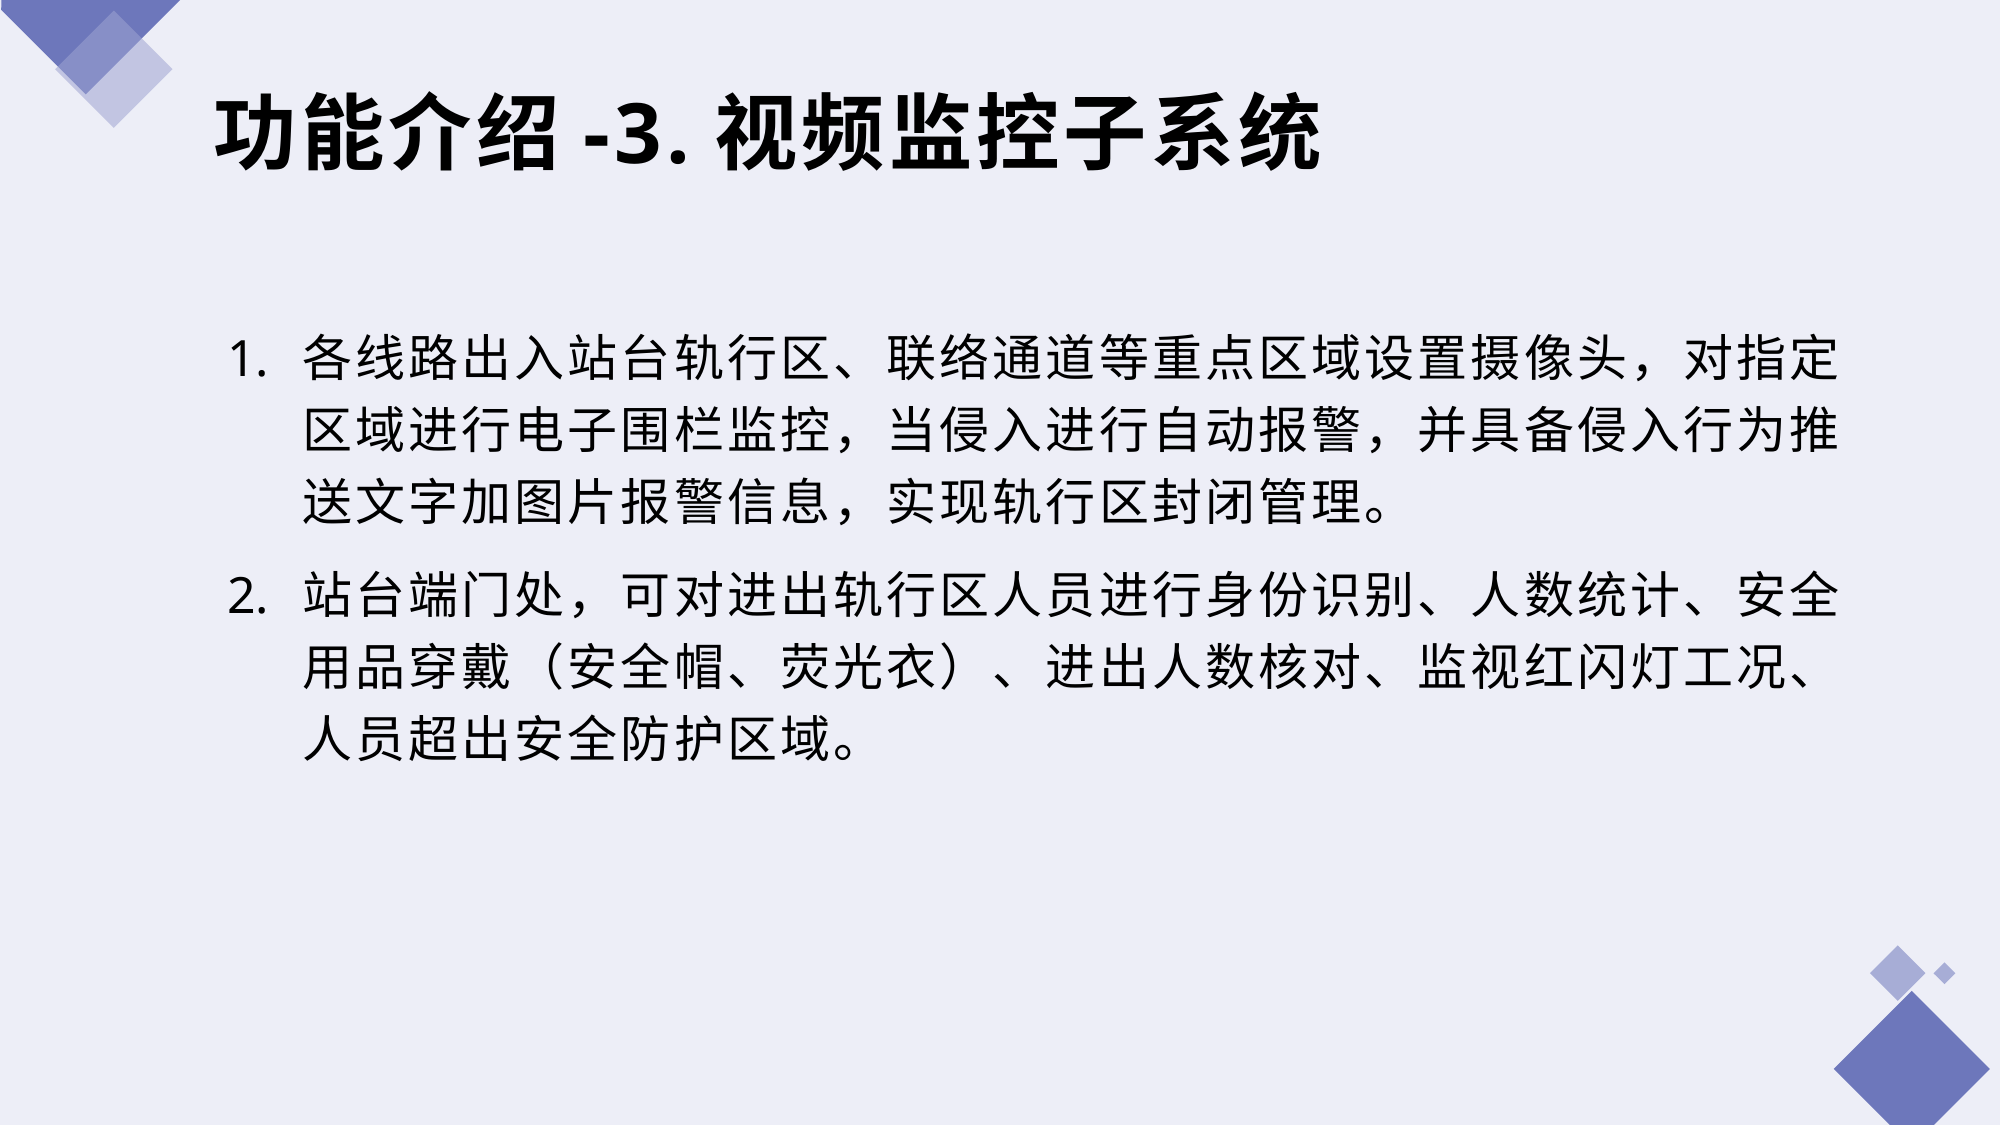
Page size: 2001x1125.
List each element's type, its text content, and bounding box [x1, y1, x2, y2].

title 功能介绍-3.视频监控子系统 [199, 72, 1891, 223]
list 各线路出入站台轨行区、联络通道等重点区域设置摄像头，对指定区域进行电子围栏监控，当侵入进行自动报警，并具备侵入行为推送文字加图片报警信息，实现轨行区封闭管理。 站台端门处，可对进出轨行区人员进行身份识别、人数统计、安全用品穿戴（安全帽、荧光衣）、进出人数核对、监视红闪灯工况、人员超出安全防护区域。 [137, 306, 1863, 880]
